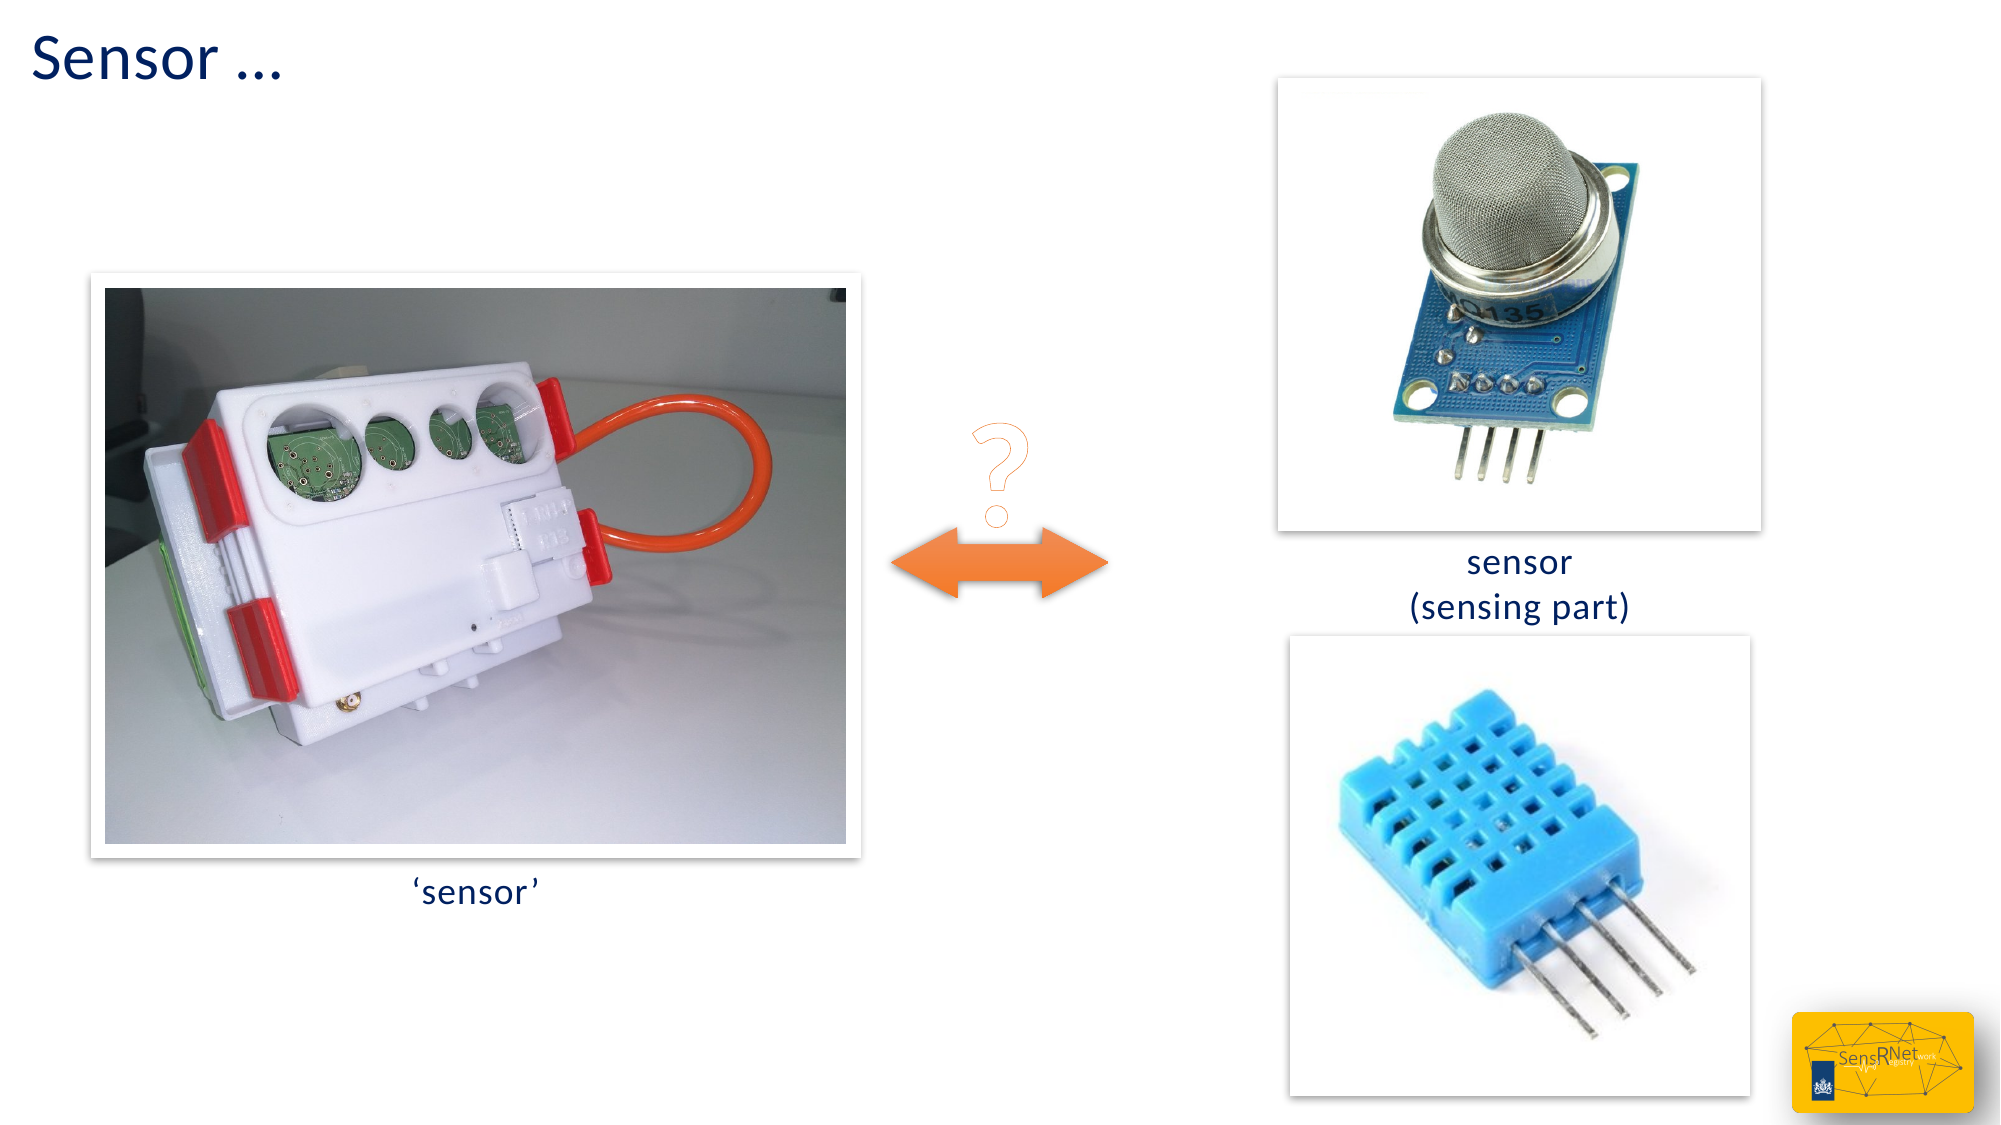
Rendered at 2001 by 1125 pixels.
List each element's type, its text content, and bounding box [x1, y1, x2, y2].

text_box ? [865, 369, 1177, 564]
text_box ‘sensor’ [299, 859, 652, 919]
picture [1792, 1012, 1974, 1113]
text_box [894, 564, 1106, 598]
list Sensor … [31, 19, 2000, 90]
text_box sensor (sensing part) [1343, 529, 1696, 633]
picture [1304, 650, 1736, 1082]
picture [104, 287, 847, 844]
picture [1292, 92, 1747, 517]
